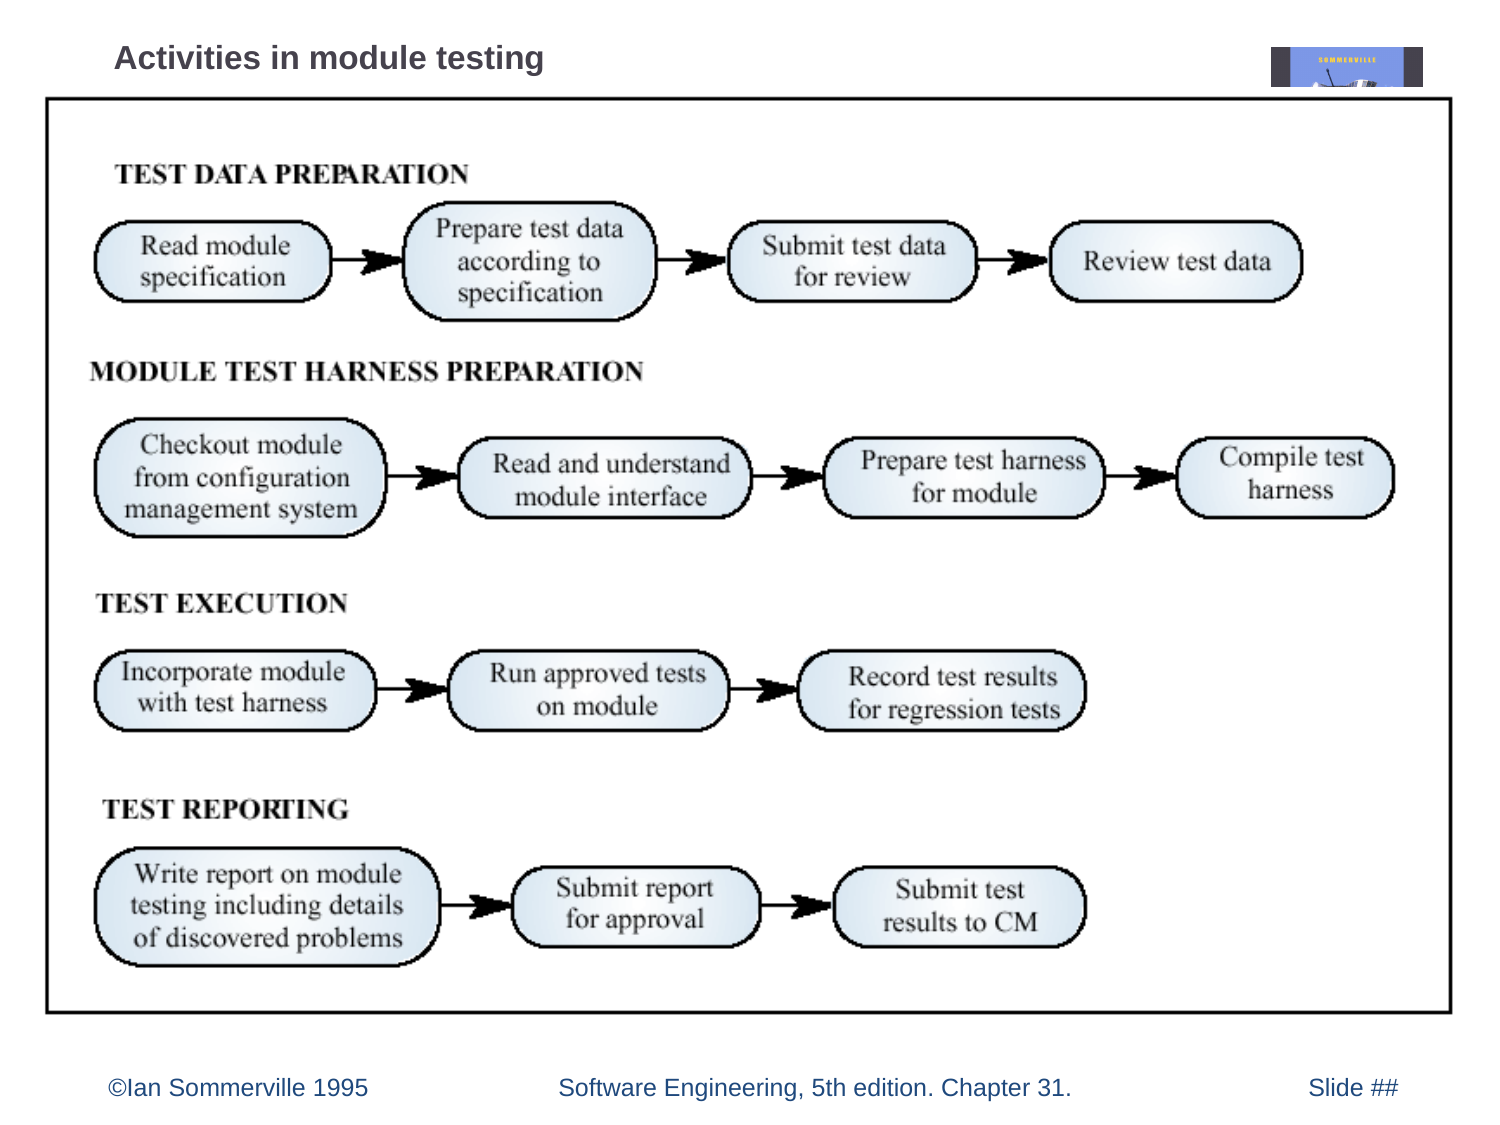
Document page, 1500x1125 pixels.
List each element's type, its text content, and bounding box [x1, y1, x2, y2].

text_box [37, 87, 1463, 1025]
picture [1281, 47, 1423, 87]
text_box ©Ian Sommerville 1995 Software Engineering, 5th edition. Chapter 31. Slide ## [93, 1064, 1414, 1109]
title Activities in module testing [98, 24, 1281, 86]
